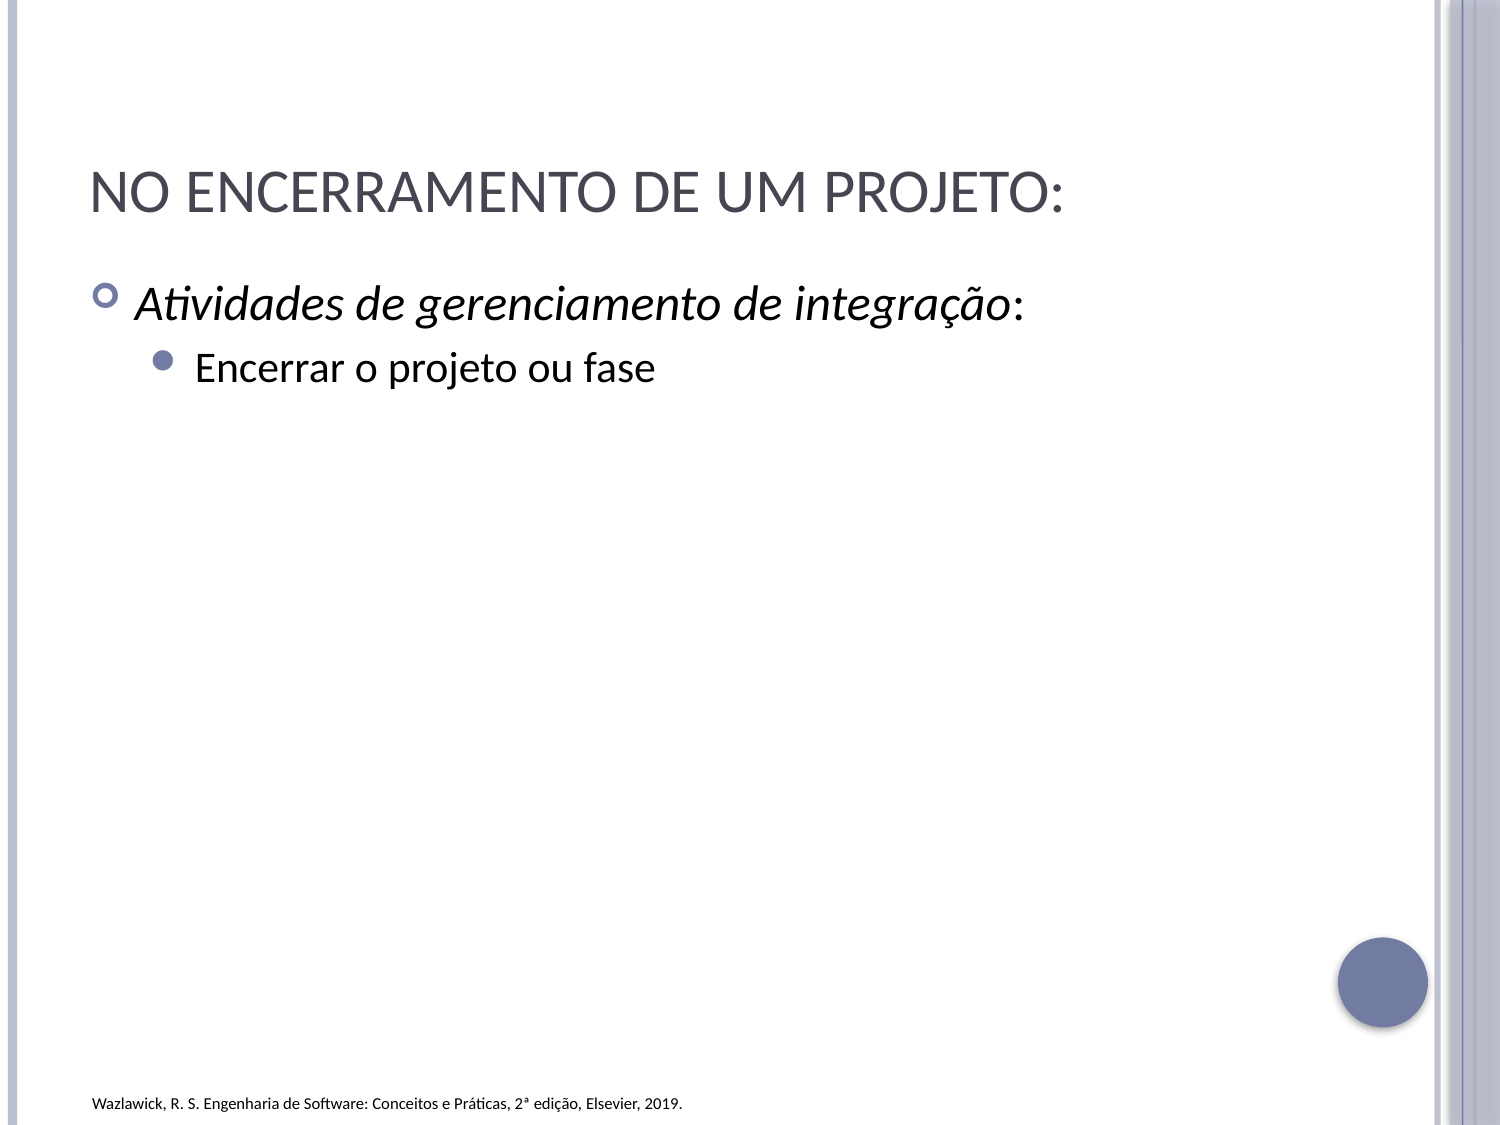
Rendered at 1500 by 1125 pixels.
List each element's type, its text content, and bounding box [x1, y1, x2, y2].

list Atividades de gerenciamento de integração: Encerrar o projeto ou fase [75, 262, 1300, 1062]
title No encerramento de um projeto: [75, 45, 1300, 233]
